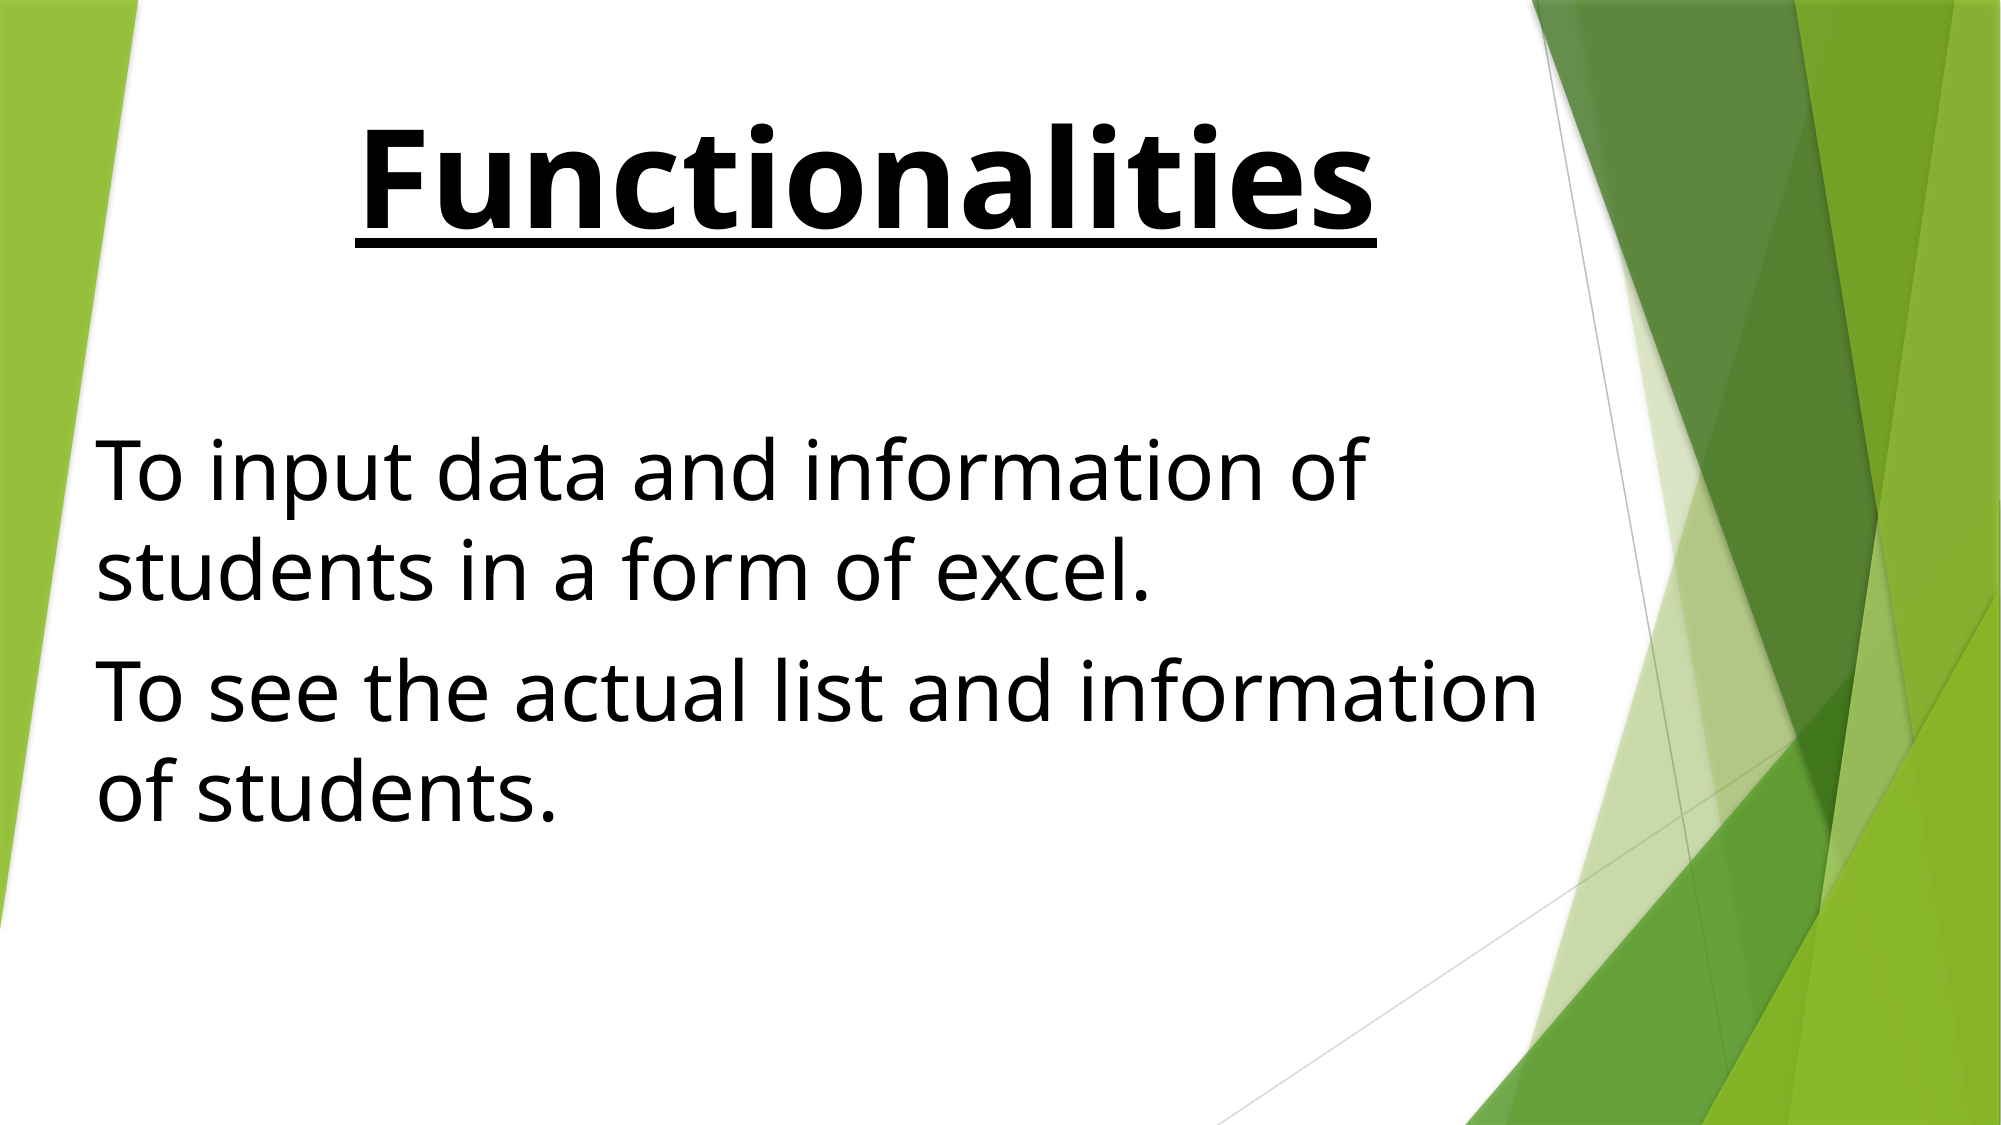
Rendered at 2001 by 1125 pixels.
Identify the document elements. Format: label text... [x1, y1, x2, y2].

subtitle Functionalities To input data and information of students in a form of excel. To see the actual list and information of students. [80, 83, 1653, 1042]
